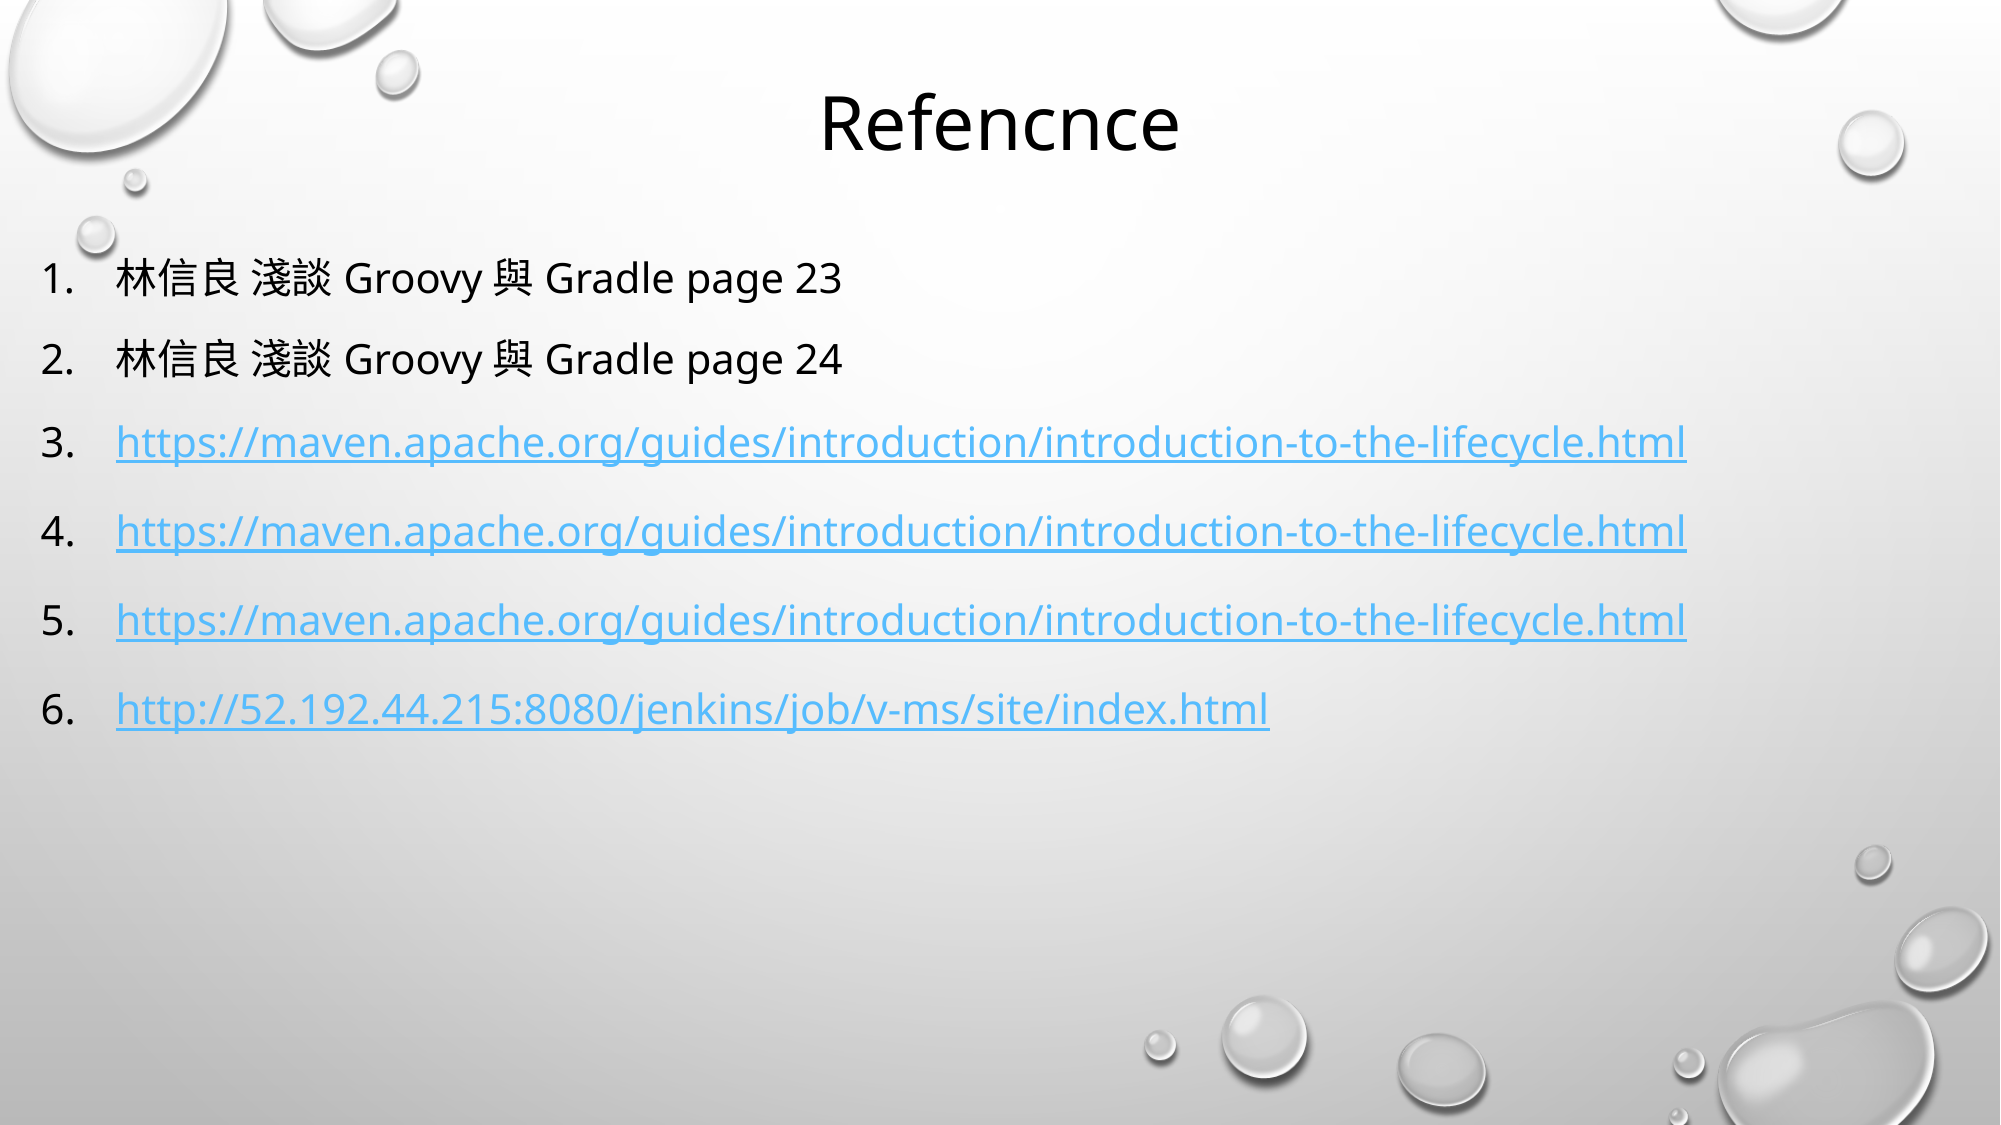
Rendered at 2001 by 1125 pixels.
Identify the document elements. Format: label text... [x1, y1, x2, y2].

list 林信良 淺談Groovy與Gradle page 23 林信良 淺談Groovy與Gradle page 24 https://maven.apache.org/guides/introduction/introduction-to-the-lifecycle.html https://maven.apache.org/guides/introduction/introduction-to-the-lifecycle.html https://maven.apache.org/guides/introduction/introduction-to-the-lifecycle.html http://52.192.44.215:8080/jenkins/job/v-ms/site/index.html [25, 234, 1975, 1102]
picture [0, 0, 2000, 1125]
title Refencnce [25, 17, 1975, 234]
